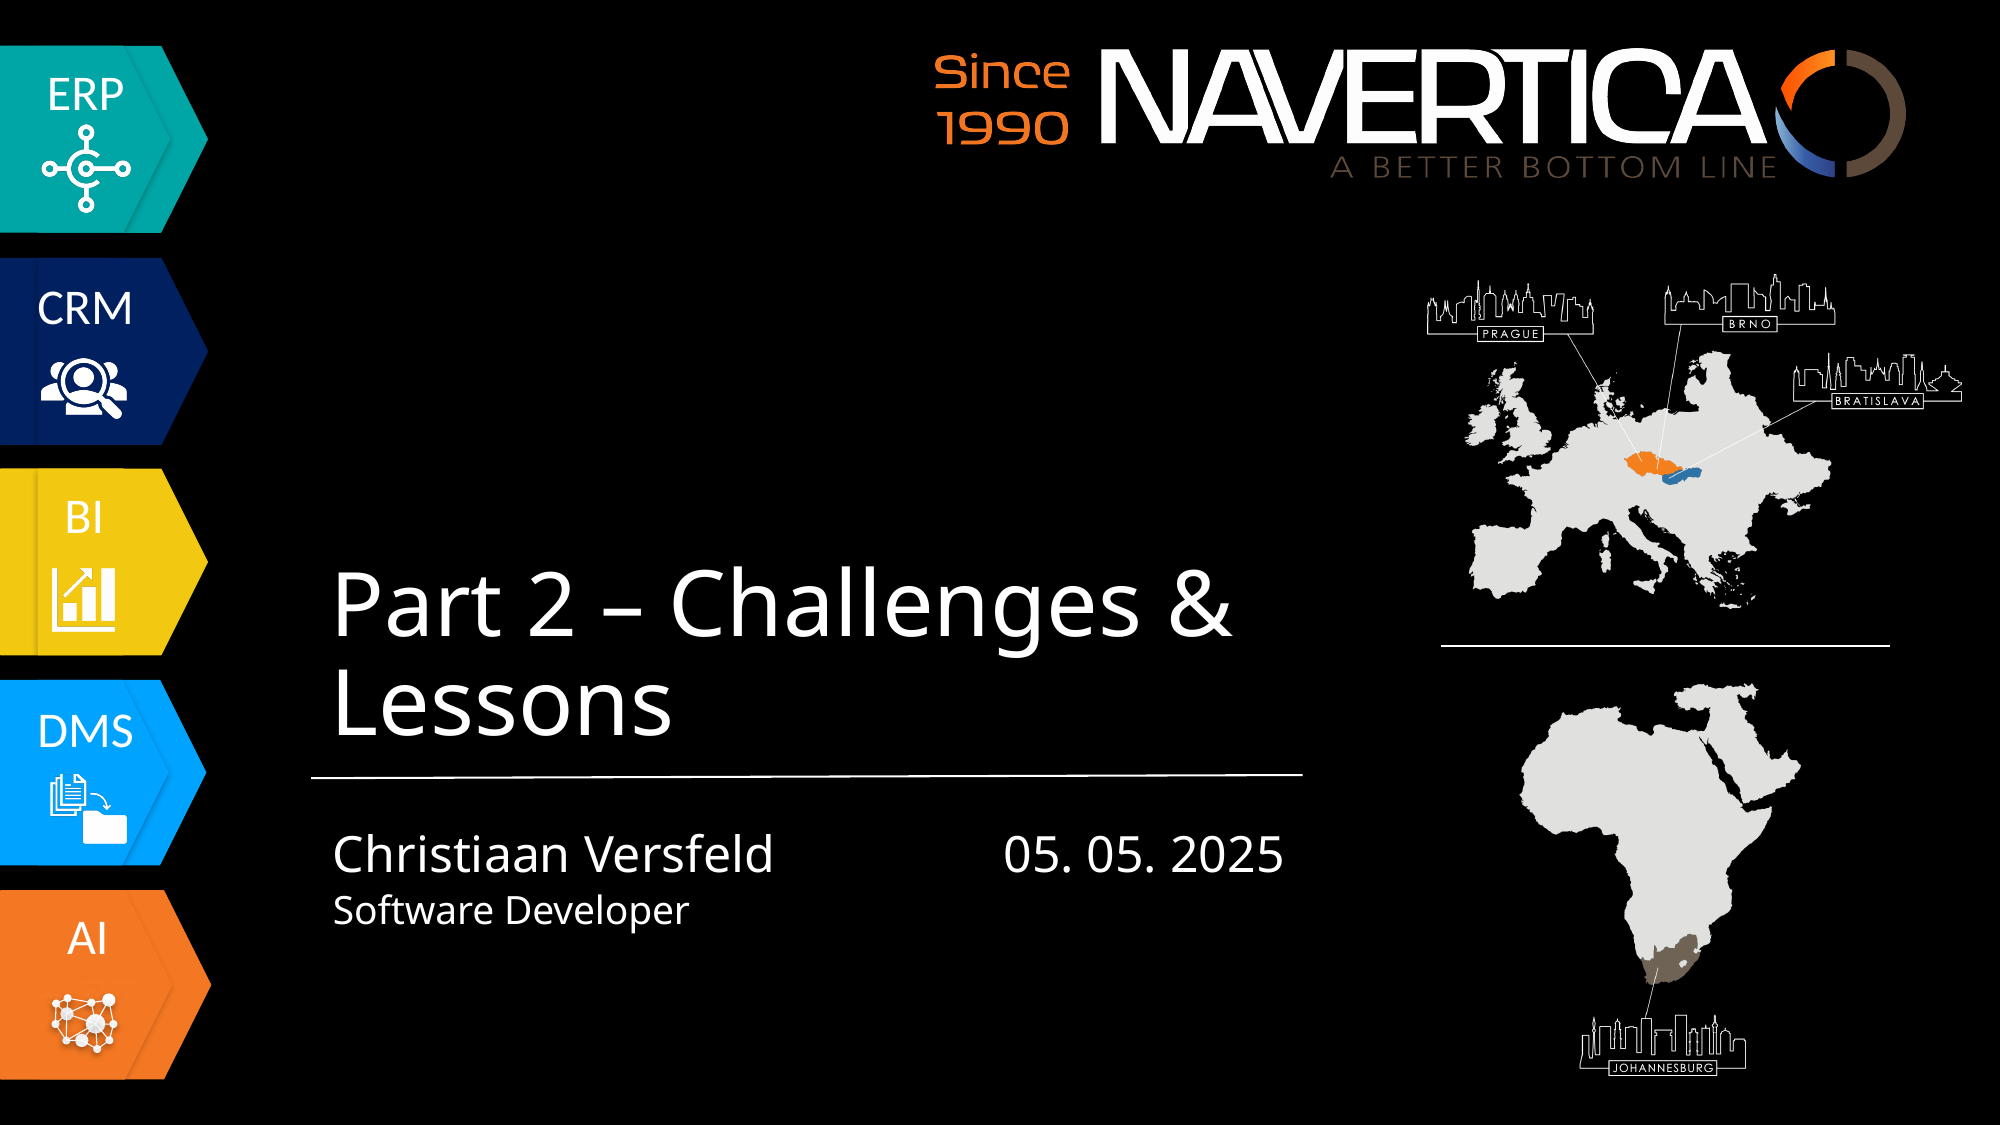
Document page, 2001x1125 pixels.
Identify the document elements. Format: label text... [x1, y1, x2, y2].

text_box Christiaan Versfeld Software Developer [300, 808, 1003, 953]
text_box 05. 05. 2025 [952, 808, 1317, 903]
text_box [0, 468, 208, 655]
picture [1427, 273, 1962, 609]
picture [50, 774, 127, 844]
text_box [311, 774, 1303, 779]
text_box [0, 258, 208, 445]
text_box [0, 679, 207, 866]
text_box AI [204, 897, 213, 973]
picture [1518, 682, 1801, 1076]
text_box Part 2 – Challenges & Lessons [298, 537, 1270, 775]
text_box AI [0, 897, 5, 973]
picture [41, 124, 131, 213]
picture [1100, 48, 1907, 179]
picture [41, 358, 127, 420]
picture [935, 52, 1071, 146]
picture [52, 568, 115, 632]
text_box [51, 993, 118, 1053]
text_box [10, 879, 200, 1091]
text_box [0, 46, 208, 233]
